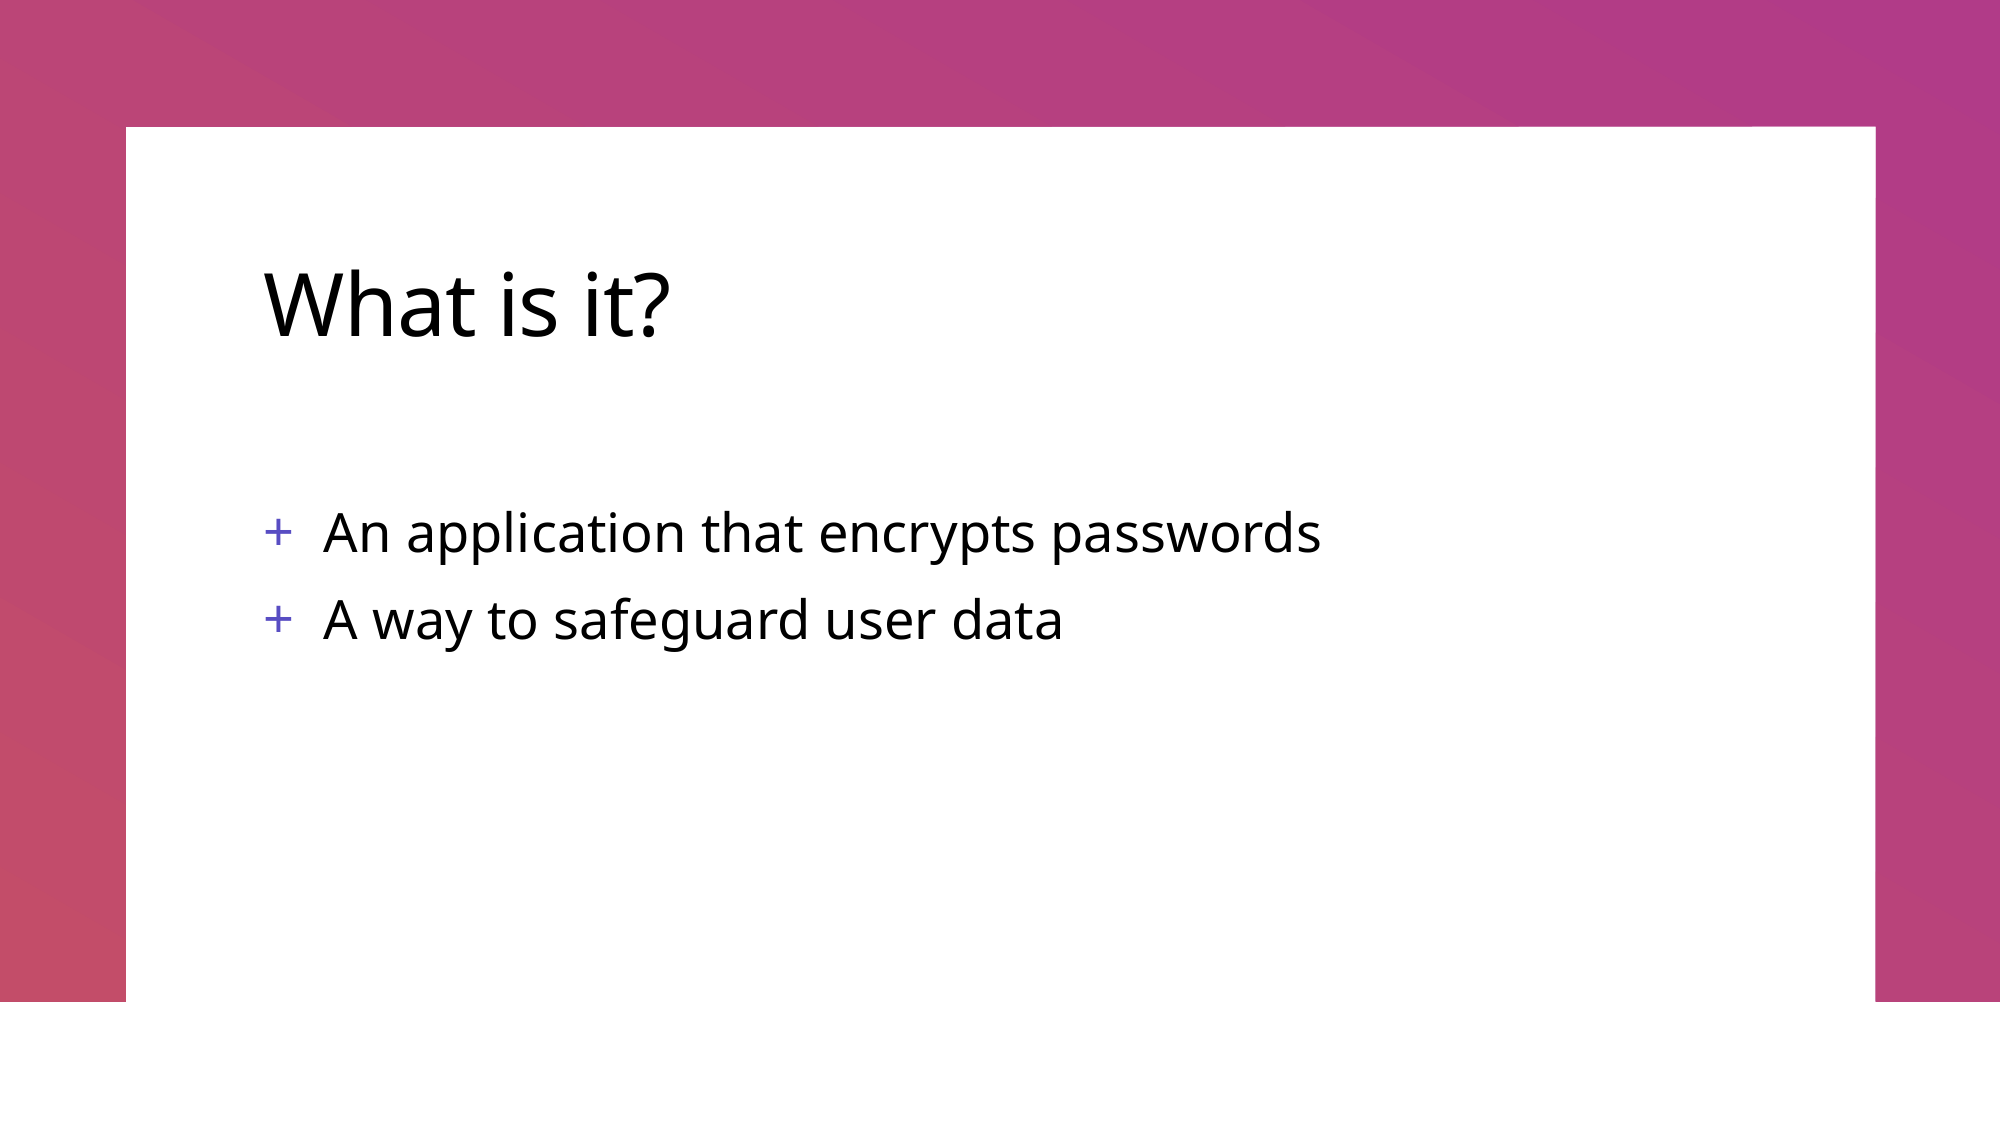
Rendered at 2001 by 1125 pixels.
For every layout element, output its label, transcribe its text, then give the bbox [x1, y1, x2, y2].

title What is it? [248, 248, 1749, 470]
list An application that encrypts passwords A way to safeguard user data [248, 487, 1749, 1001]
